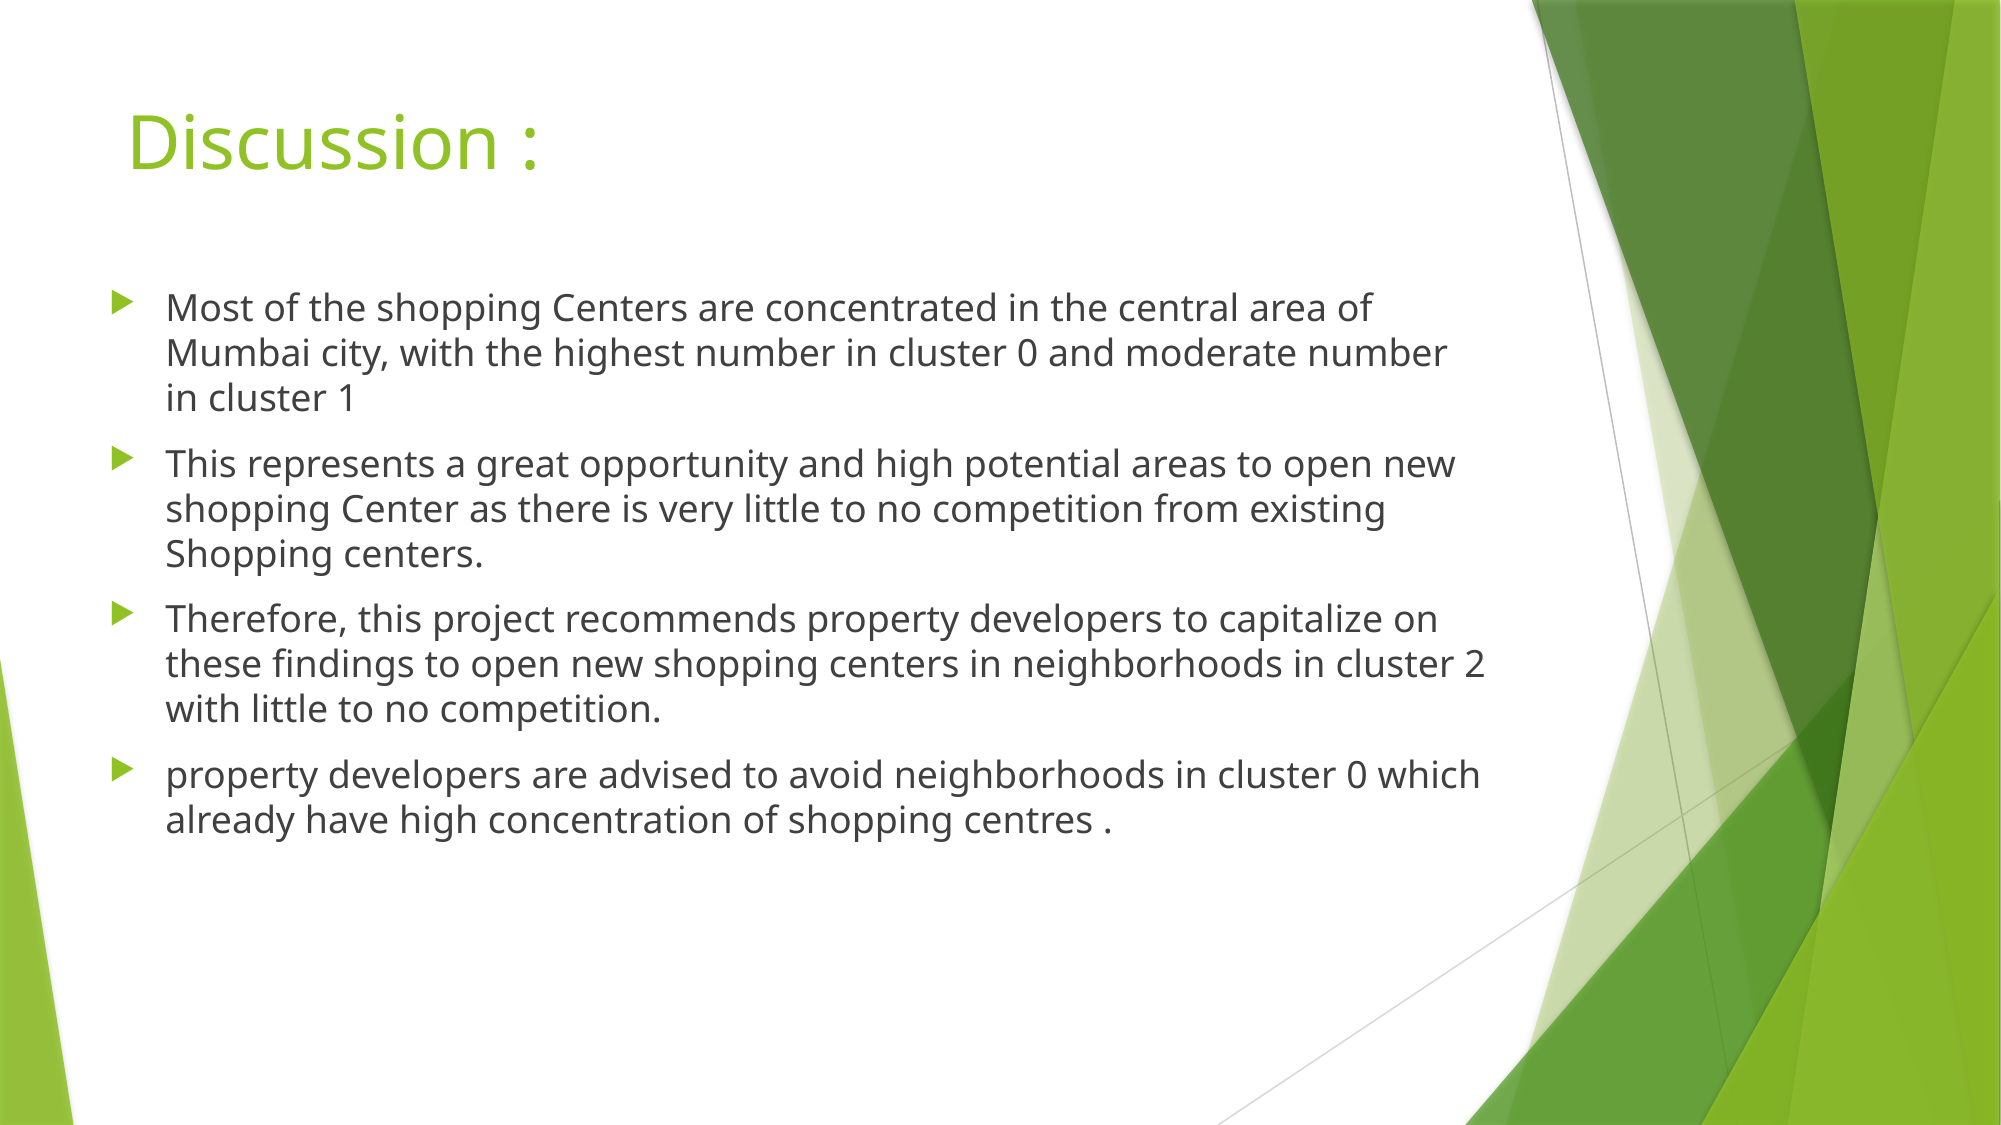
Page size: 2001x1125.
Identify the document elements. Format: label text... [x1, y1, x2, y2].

list Most of the shopping Centers are concentrated in the central area of Mumbai city, with the highest number in cluster 0 and moderate number in cluster 1 This represents a great opportunity and high potential areas to open new shopping Center as there is very little to no competition from existing Shopping centers. Therefore, this project recommends property developers to capitalize on these findings to open new shopping centers in neighborhoods in cluster 2 with little to no competition. property developers are advised to avoid neighborhoods in cluster 0 which already have high concentration of shopping centres . [94, 276, 1505, 977]
title Discussion : [111, 87, 1522, 205]
